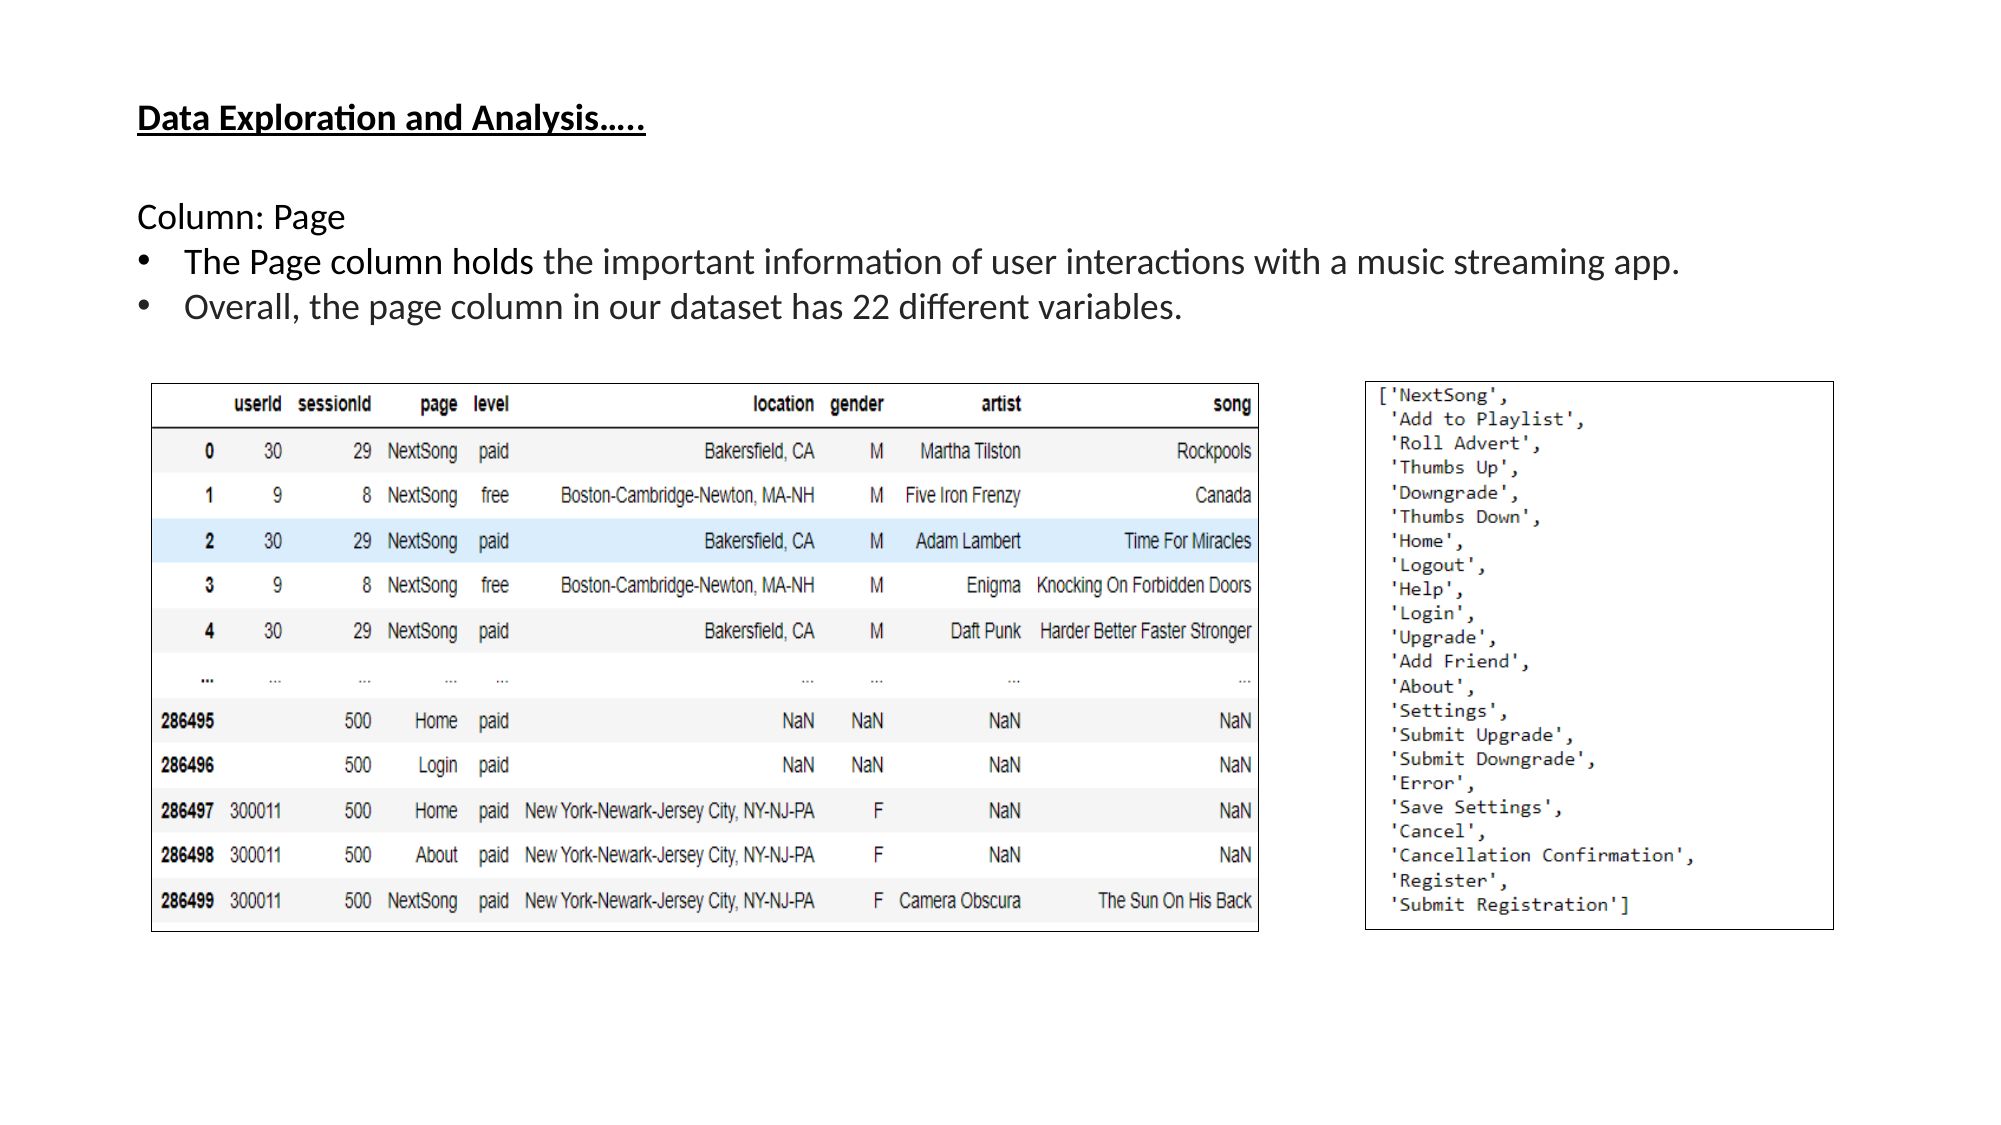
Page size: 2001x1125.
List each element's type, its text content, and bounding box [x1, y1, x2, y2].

text_box Data Exploration and Analysis….. [122, 85, 1892, 146]
text_box Column: Page The Page column holds the important information of user interactions with a music streaming app. Overall, the page column in our dataset has 22 different variables. [122, 184, 1951, 335]
picture [151, 383, 1259, 932]
picture [1365, 381, 1834, 930]
